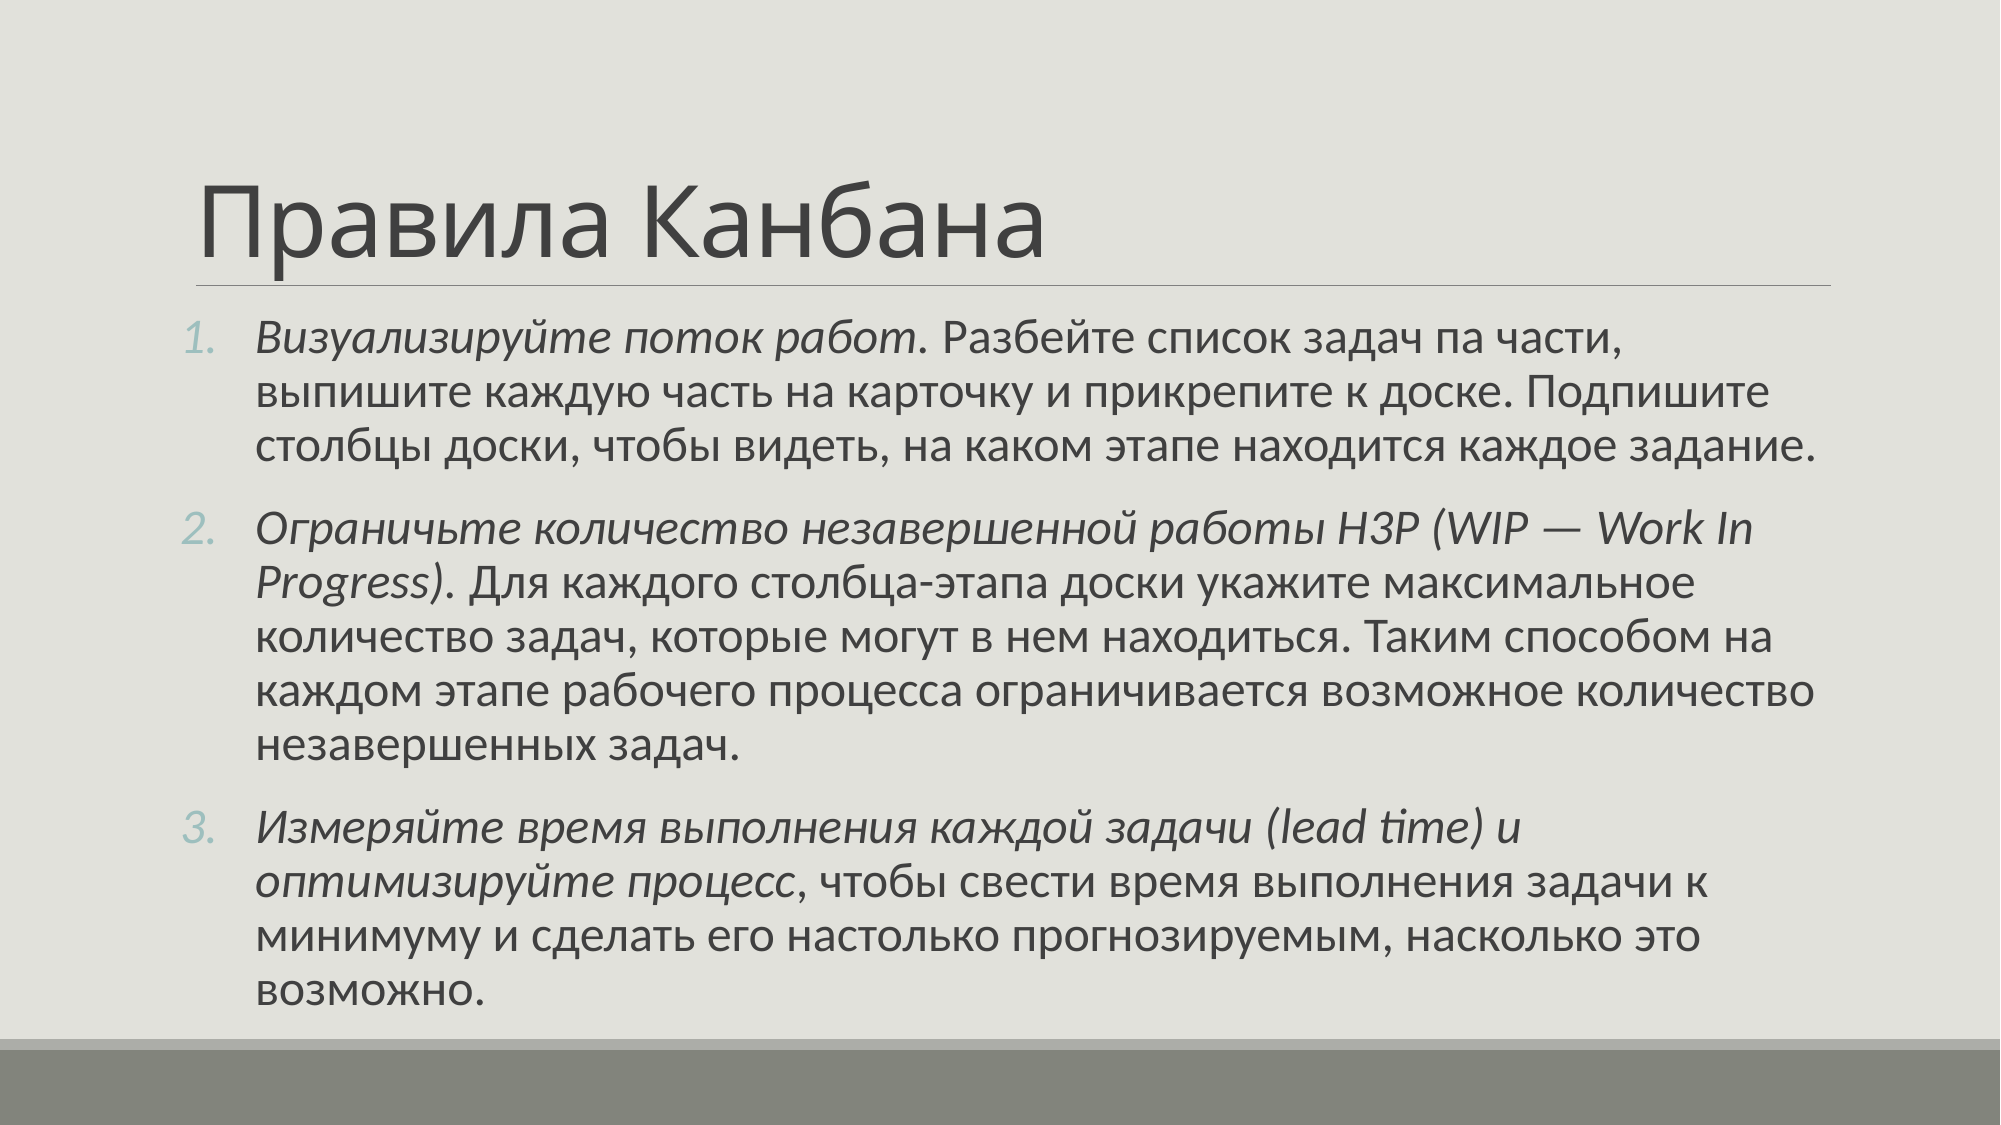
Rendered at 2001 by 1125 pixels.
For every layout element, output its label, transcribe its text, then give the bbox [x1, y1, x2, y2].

title Правила Канбана [180, 47, 1830, 285]
list Визуализируйте поток работ. Разбейте список задач па части, выпишите каждую часть на карточку и прикрепите к доске. Подпишите столбцы доски, чтобы видеть, на каком этапе находится каждое задание. Ограничьте количество незавершенной работы H3P (WIP — Work In Progress). Для каждого столбца-этапа доски укажите максимальное количество задач, которые могут в нем находиться. Таким способом на каждом этапе рабочего процесса ограничивается возможное количество незавершенных задач. Измеряйте время выполнения каждой задачи (lead time) и оптимизируйте процесс, чтобы свести время выполнения задачи к минимуму и сделать его настолько прогнозируемым, насколько это возможно. [180, 302, 1830, 963]
